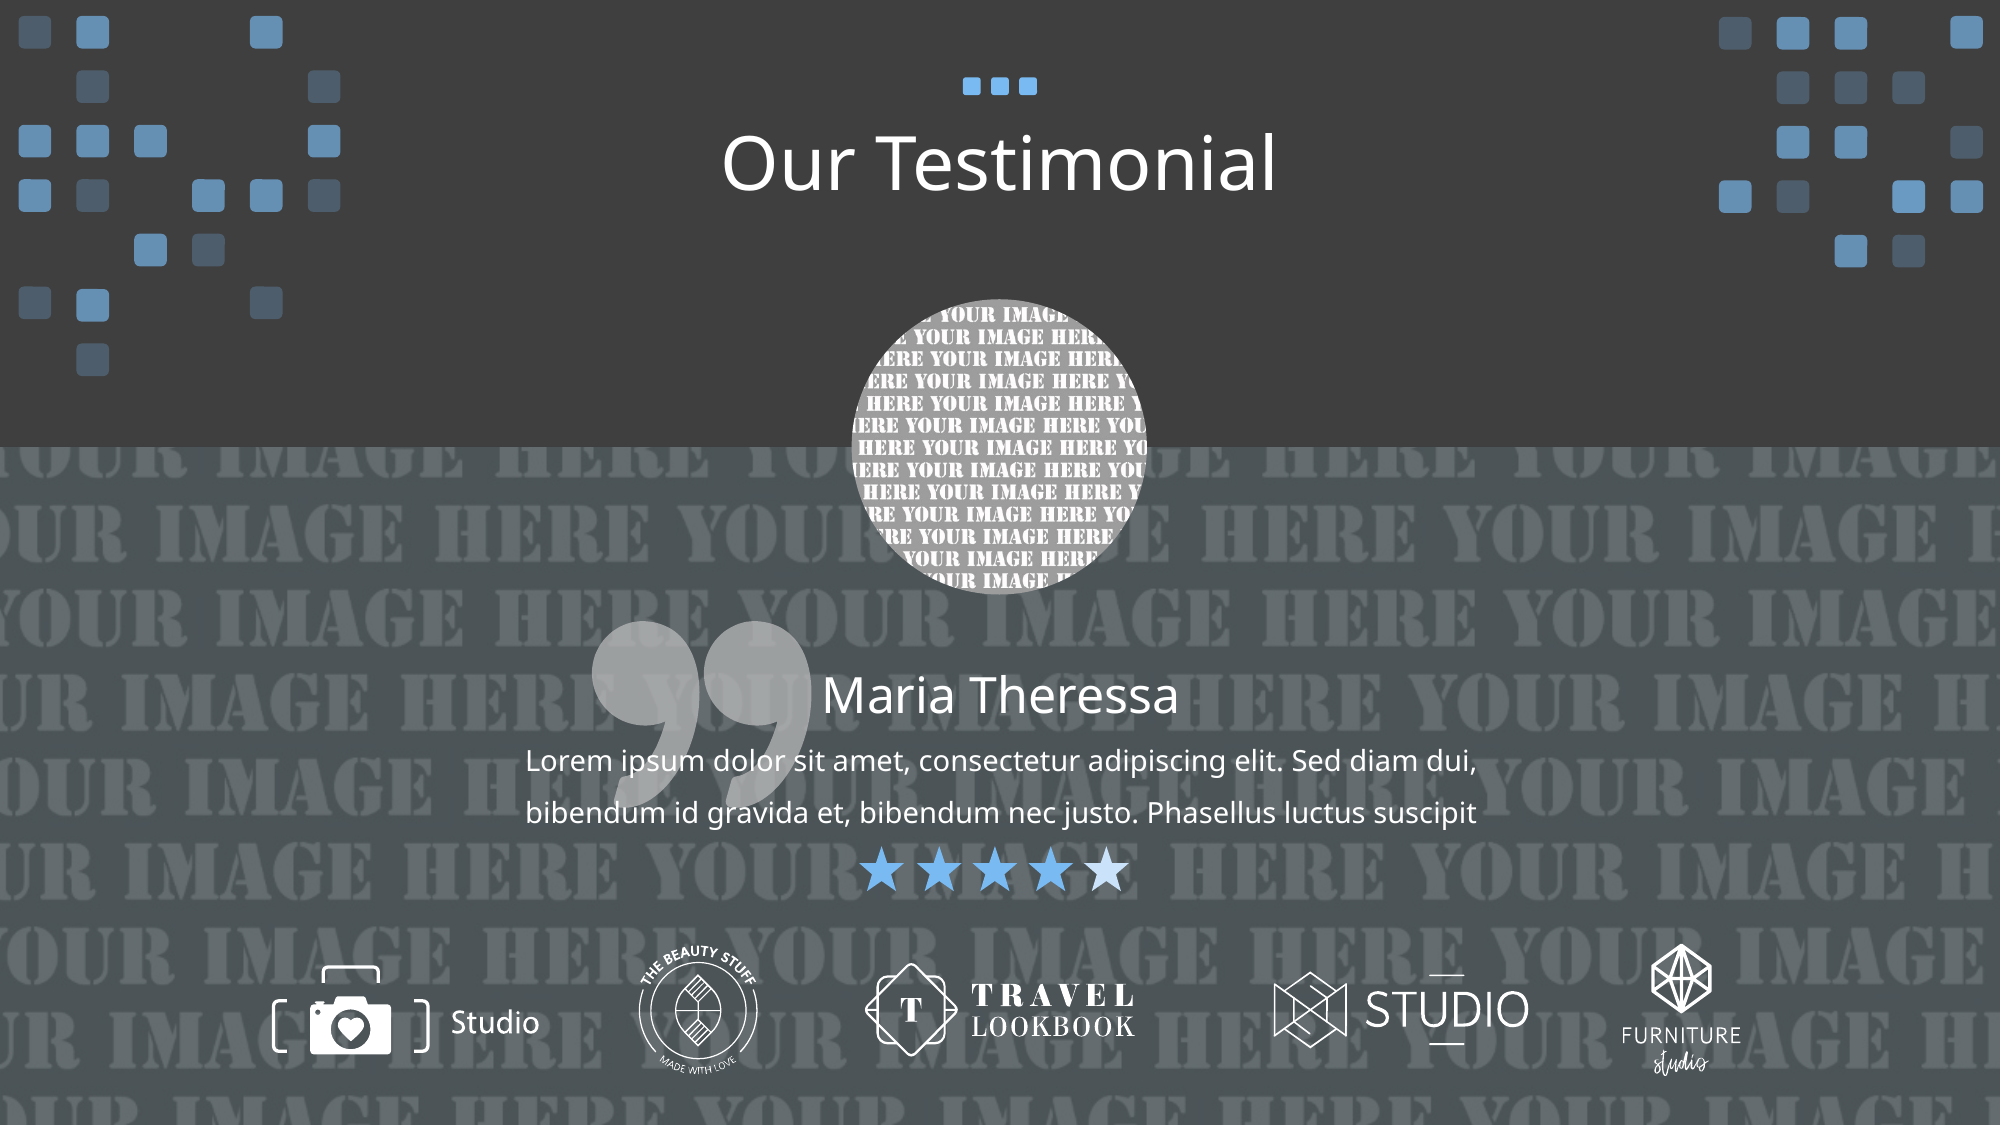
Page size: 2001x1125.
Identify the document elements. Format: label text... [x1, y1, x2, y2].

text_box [859, 846, 1129, 892]
picture [0, 299, 2000, 1125]
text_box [271, 965, 539, 1055]
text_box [591, 620, 812, 808]
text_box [18, 15, 341, 376]
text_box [962, 77, 1037, 96]
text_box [1718, 15, 1984, 268]
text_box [638, 945, 758, 1075]
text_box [1622, 943, 1741, 1076]
title Our Testimonial [341, 57, 1863, 276]
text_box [864, 963, 1135, 1057]
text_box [1273, 971, 1529, 1049]
